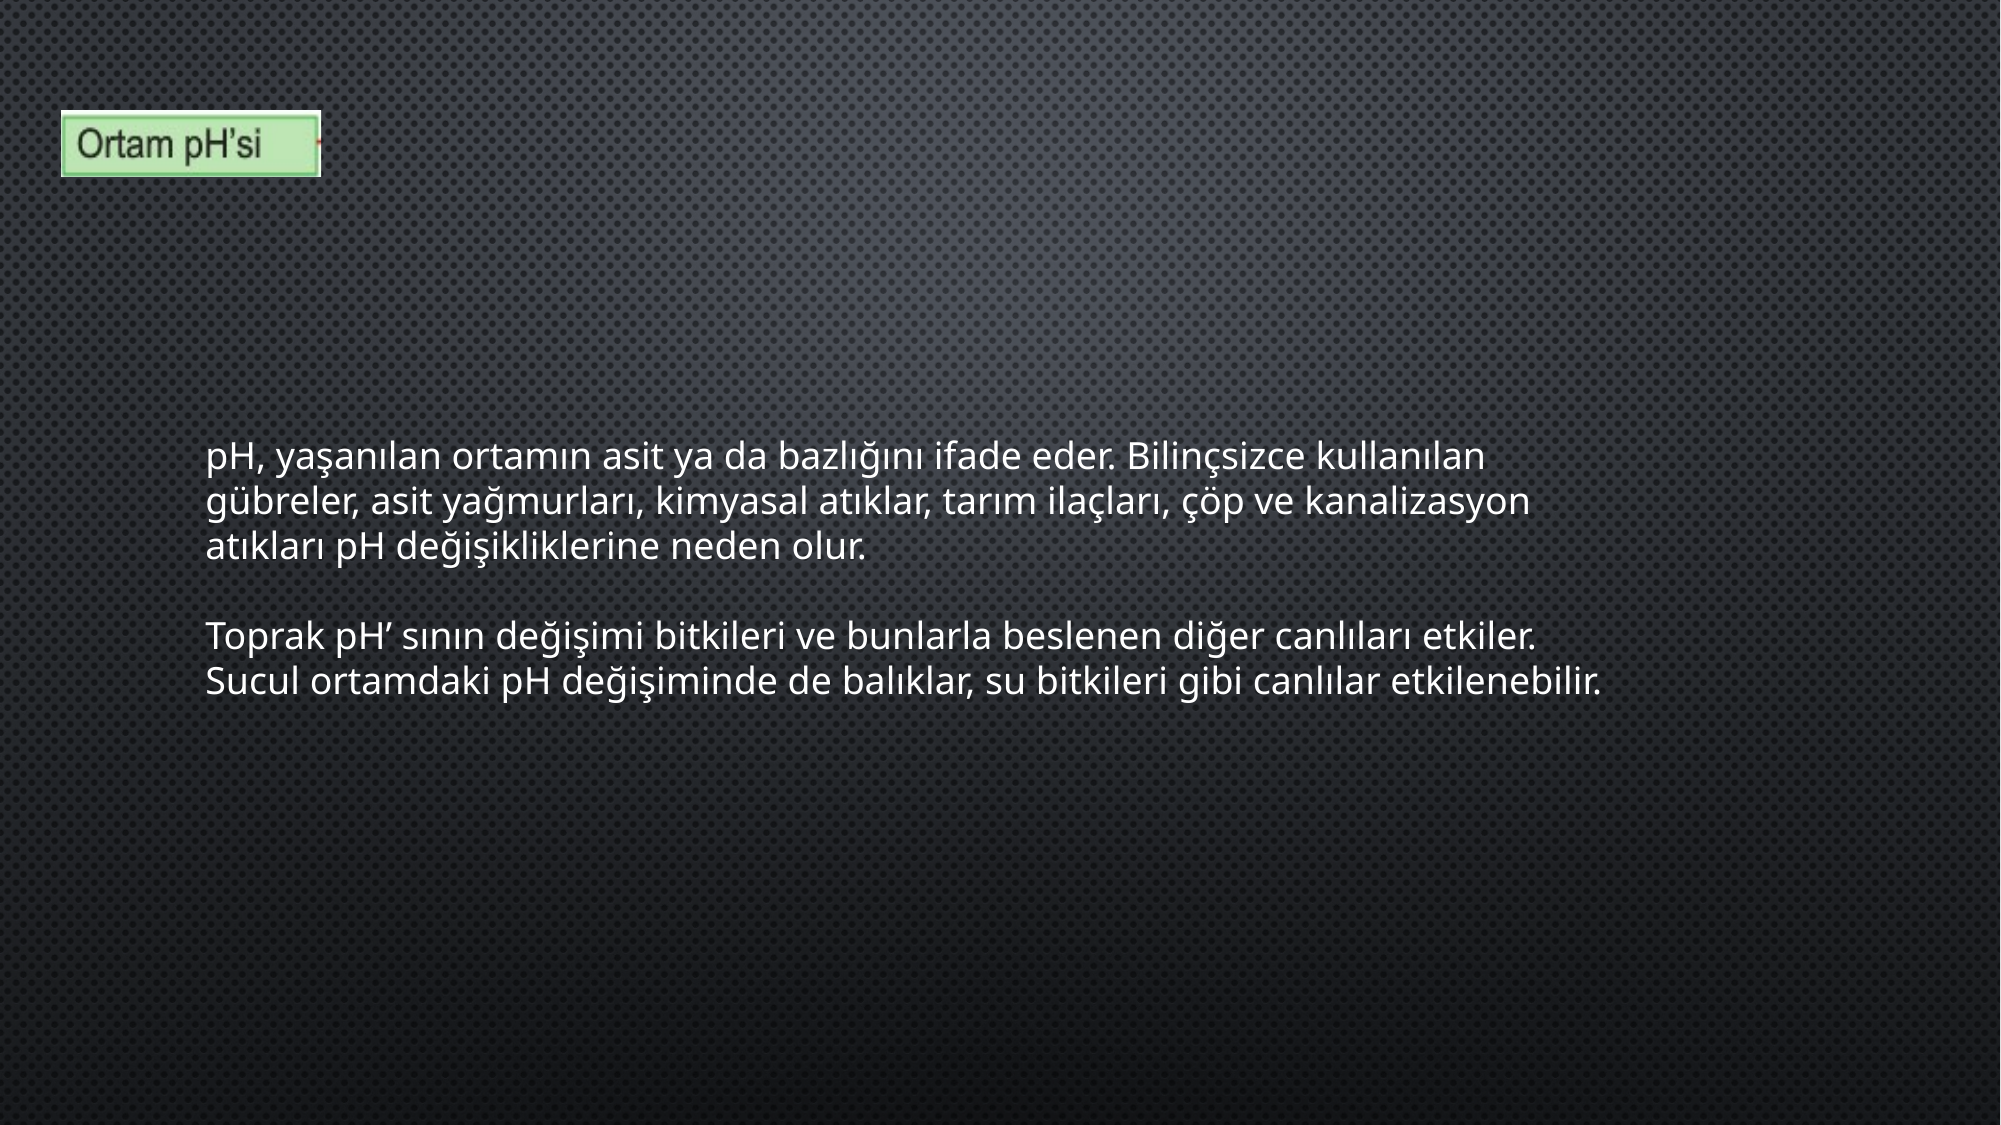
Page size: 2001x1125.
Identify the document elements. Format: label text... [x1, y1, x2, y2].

picture [60, 110, 322, 178]
text_box pH, yaşanılan ortamın asit ya da bazlığını ifade eder. Bilinçsizce kullanılan gübreler, asit yağmurları, kimyasal atıklar, tarım ilaçları, çöp ve kanalizasyon atıkları pH değişikliklerine neden olur. Toprak pH’ sının değişimi bitkileri ve bunlarla beslenen diğer canlıları etkiler. Sucul ortamdaki pH değişiminde de balıklar, su bitkileri gibi canlılar etkilenebilir. [190, 424, 1643, 710]
